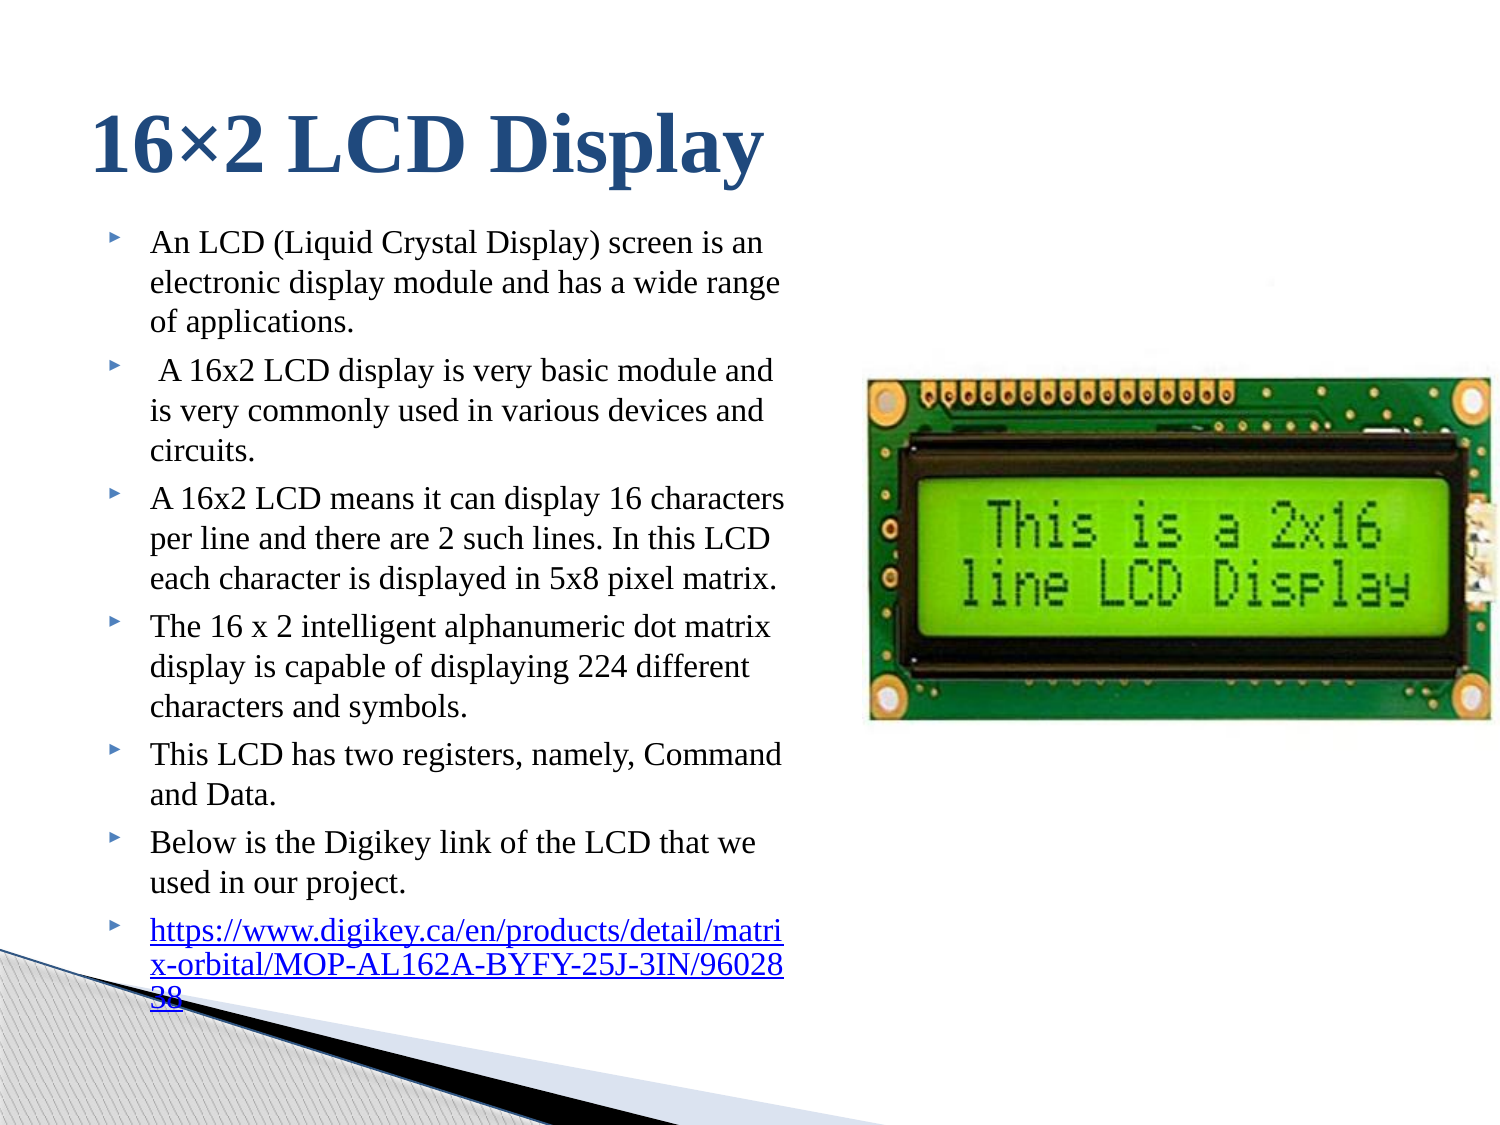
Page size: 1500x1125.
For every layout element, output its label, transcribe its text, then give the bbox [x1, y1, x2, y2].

list An LCD (Liquid Crystal Display) screen is an electronic display module and has a wide range of applications. A 16x2 LCD display is very basic module and is very commonly used in various devices and circuits. A 16x2 LCD means it can display 16 characters per line and there are 2 such lines. In this LCD each character is displayed in 5x8 pixel matrix. The 16 x 2 intelligent alphanumeric dot matrix display is capable of displaying 224 different characters and symbols. This LCD has two registers, namely, Command and Data. Below is the Digikey link of the LCD that we used in our project. https://www.digikey.ca/en/products/detail/matrix-orbital/MOP-AL162A-BYFY-25J-3IN/9602838 [75, 233, 813, 1005]
title 16×2 LCD Display [75, 45, 1425, 233]
picture [862, 249, 1500, 838]
